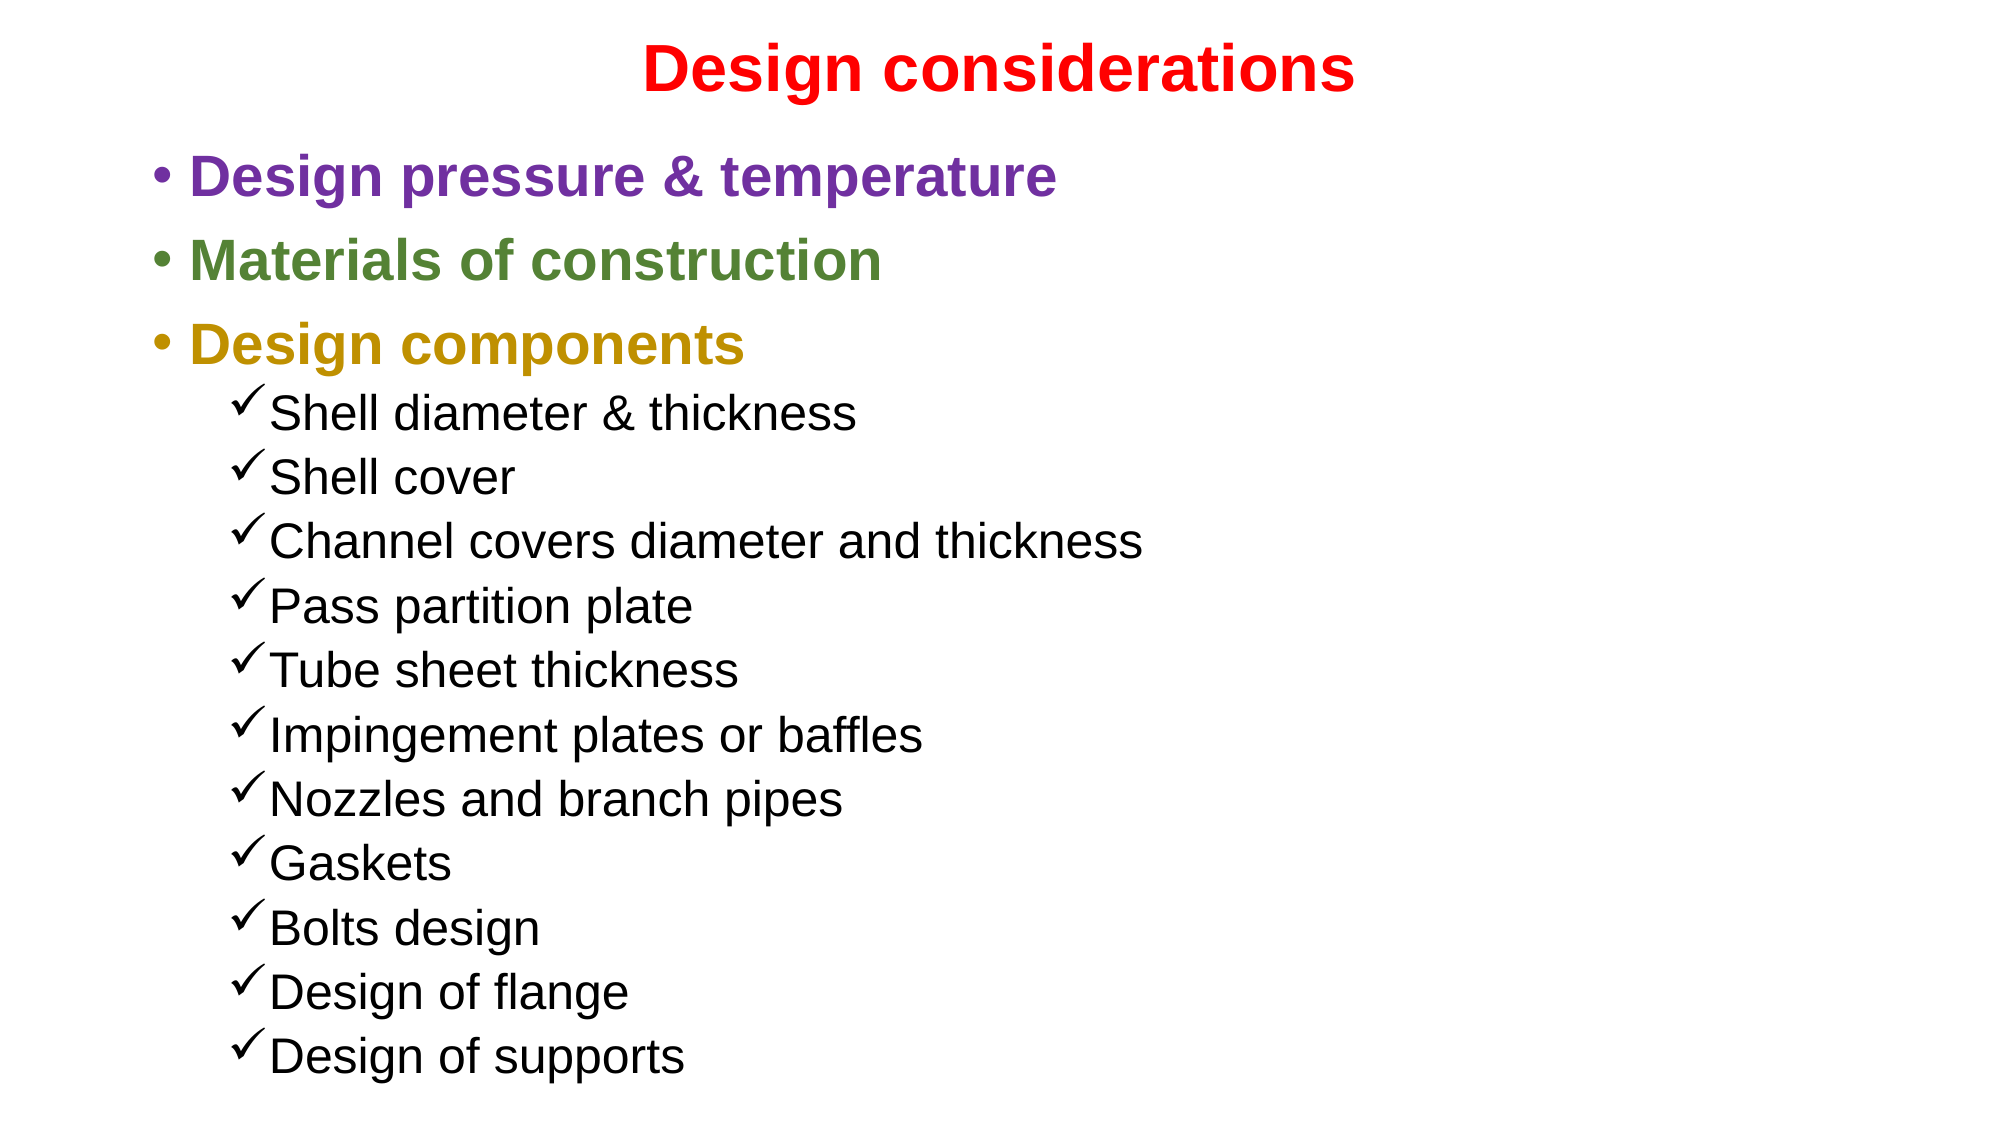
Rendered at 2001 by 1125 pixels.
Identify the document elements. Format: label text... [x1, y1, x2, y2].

title Design considerations [137, 0, 1863, 138]
list Design pressure & temperature Materials of construction Design components Shell diameter & thickness Shell cover Channel covers diameter and thickness Pass partition plate Tube sheet thickness Impingement plates or baffles Nozzles and branch pipes Gaskets Bolts design Design of flange Design of supports [137, 138, 1863, 1039]
